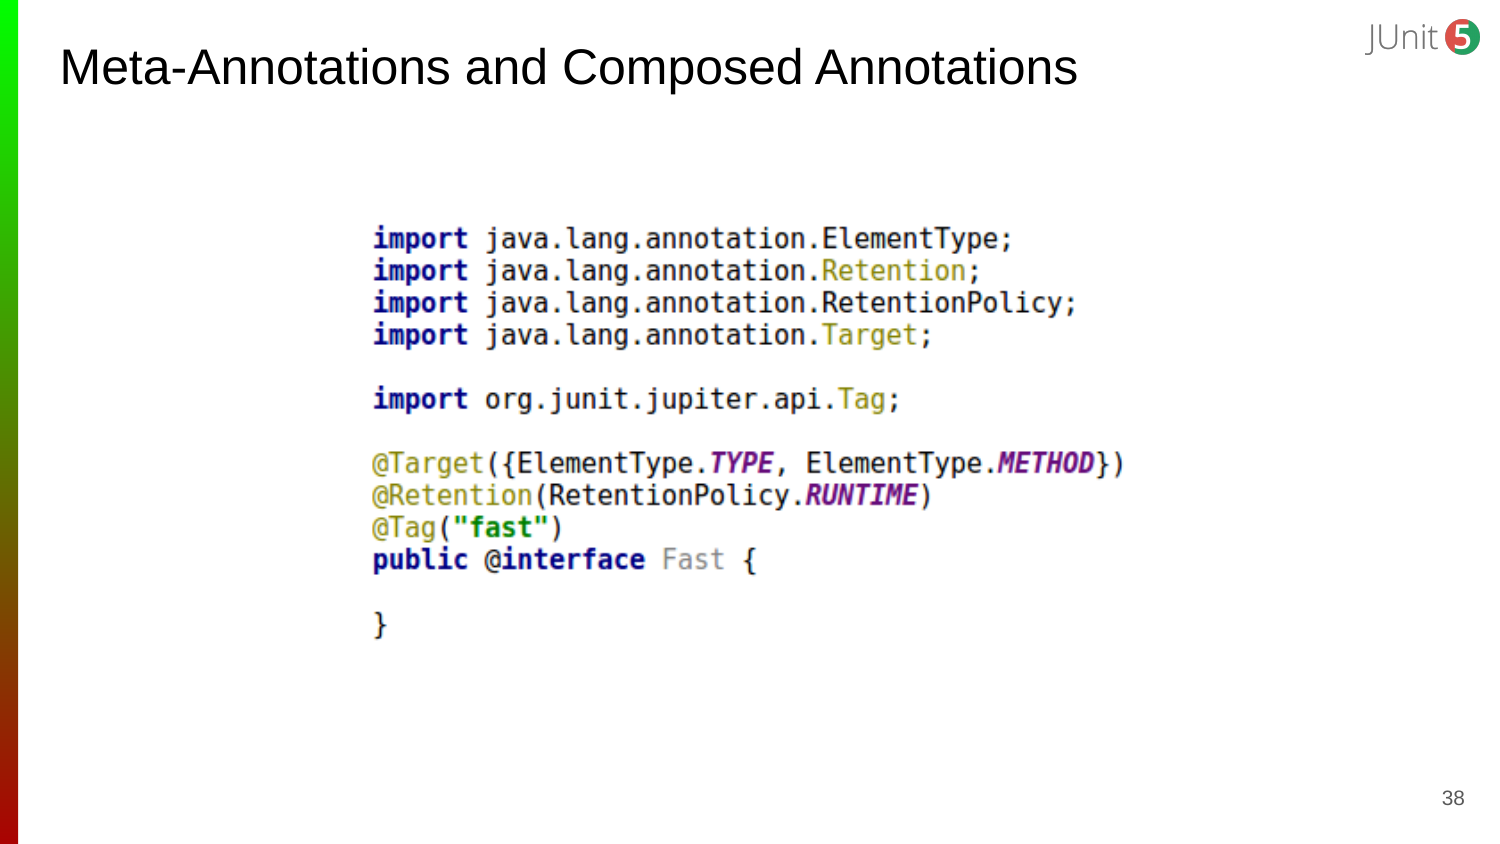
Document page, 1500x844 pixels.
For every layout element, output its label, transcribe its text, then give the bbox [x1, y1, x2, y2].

picture [371, 212, 1129, 648]
picture [1365, 19, 1480, 55]
slide_number ‹#› [1389, 764, 1480, 830]
title Meta-Annotations and Composed Annotations [44, 19, 1302, 131]
